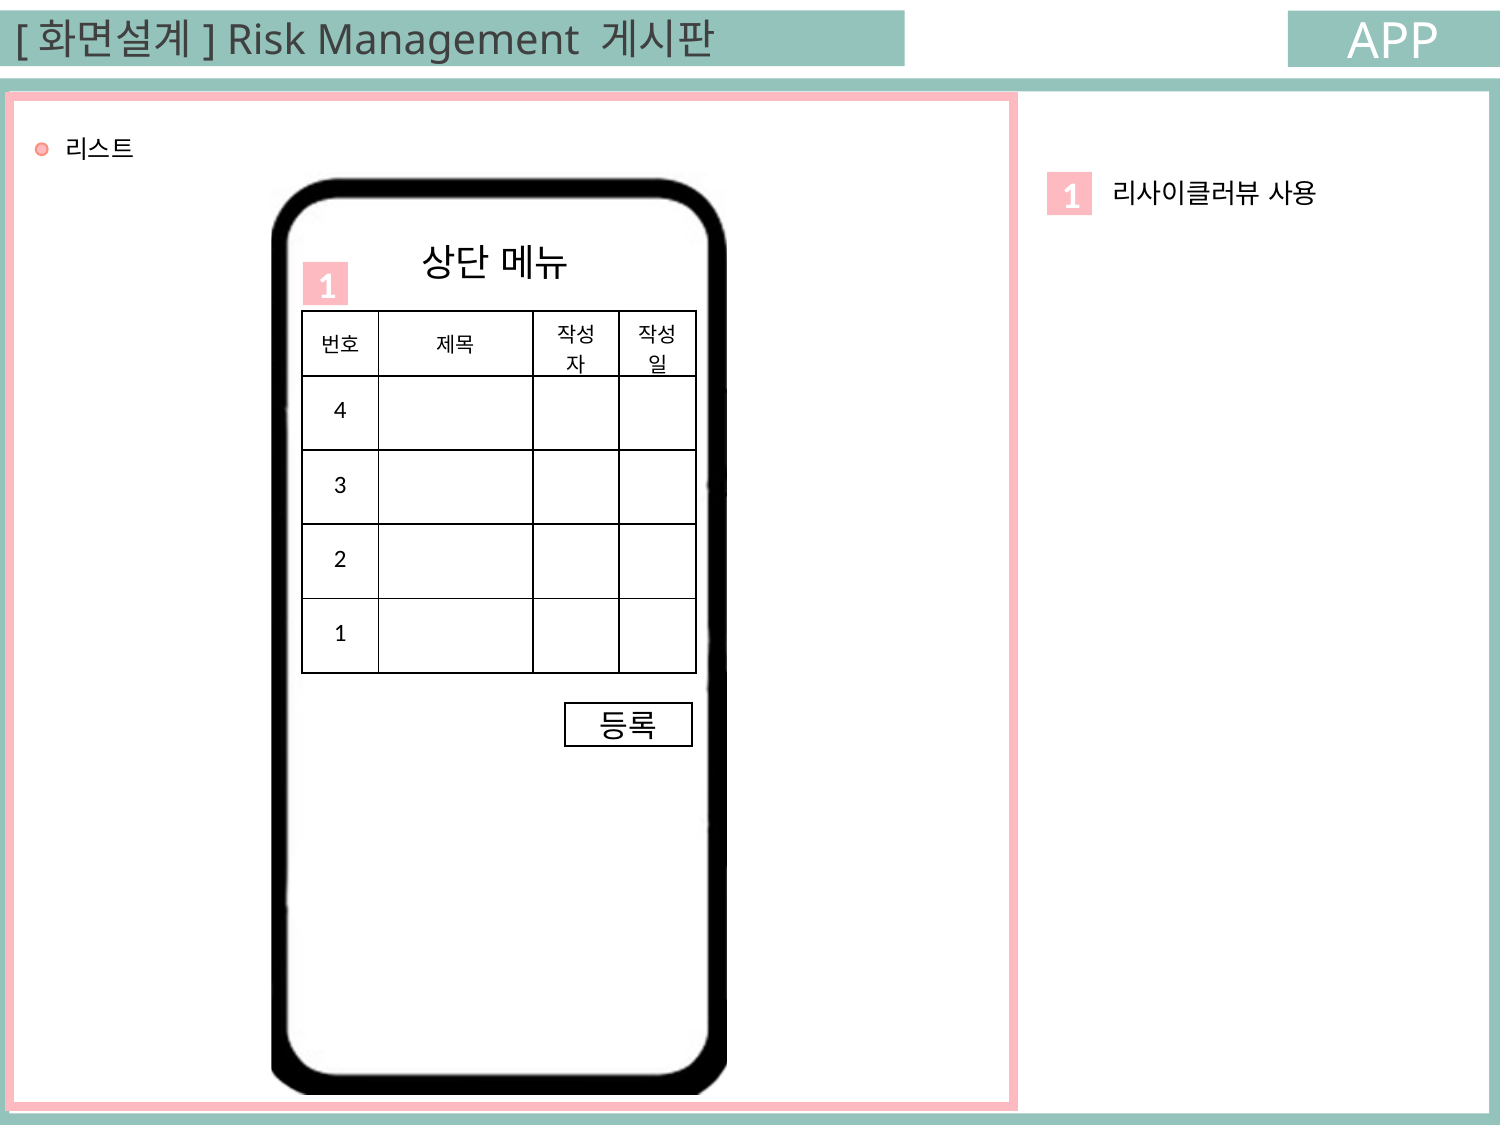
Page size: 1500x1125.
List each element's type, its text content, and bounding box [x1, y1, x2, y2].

text_box APP [1287, 10, 1500, 68]
text_box [화면설계] Risk Management 게시판 [0, 9, 906, 67]
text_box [0, 78, 1500, 1125]
picture [271, 171, 727, 1095]
